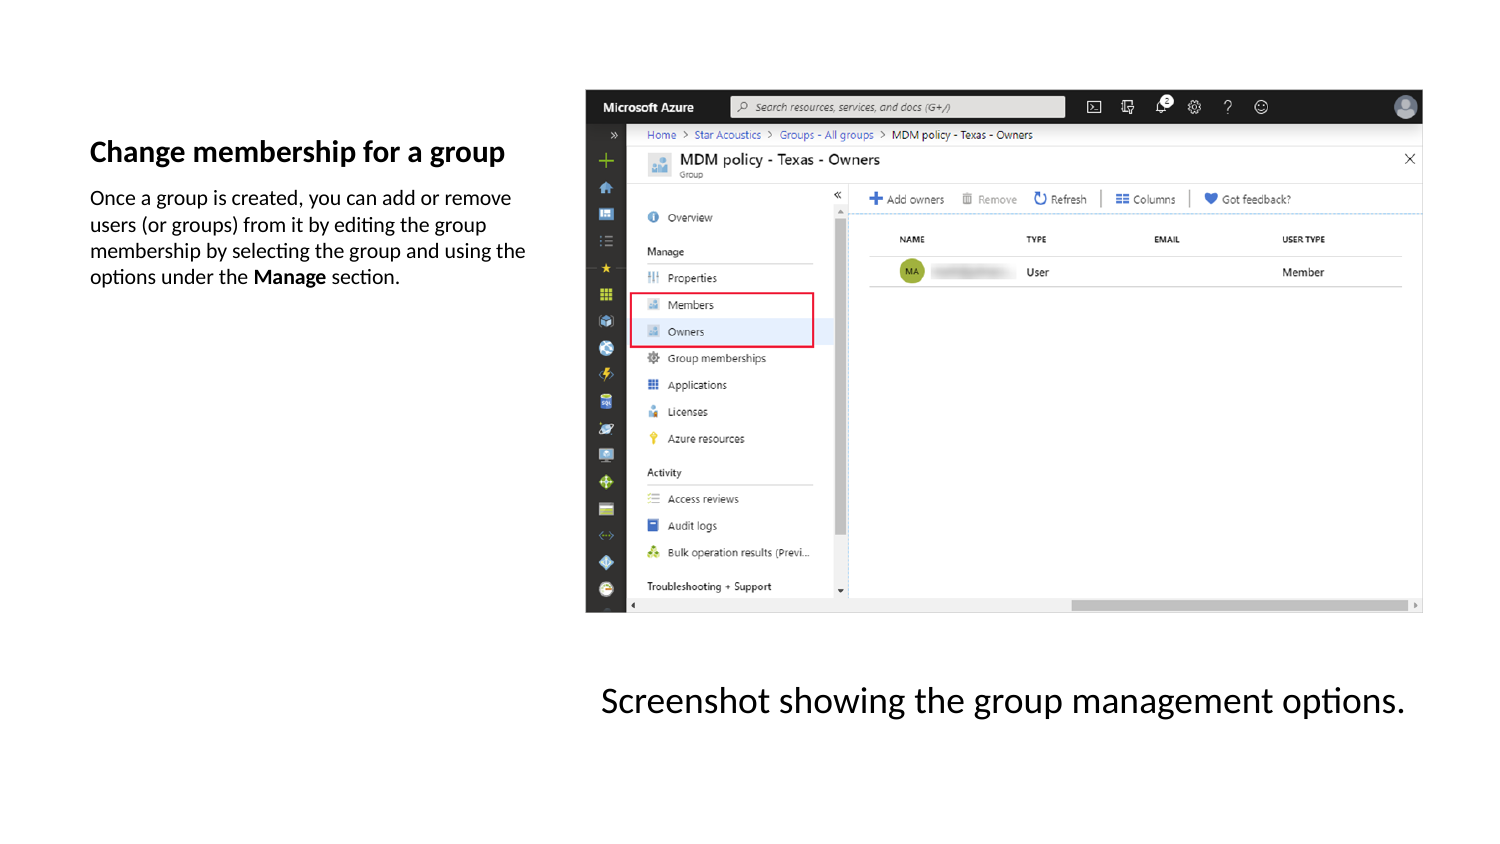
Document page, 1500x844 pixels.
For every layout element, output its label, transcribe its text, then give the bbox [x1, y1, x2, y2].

picture [585, 89, 1424, 613]
list Once a group is created, you can add or remove users (or groups) from it by editing the group membership by selecting the group and using the options under the Manage section. [75, 176, 569, 754]
title Change membership for a group [75, 33, 569, 176]
text_box Screenshot showing the group management options. [585, 668, 1423, 753]
